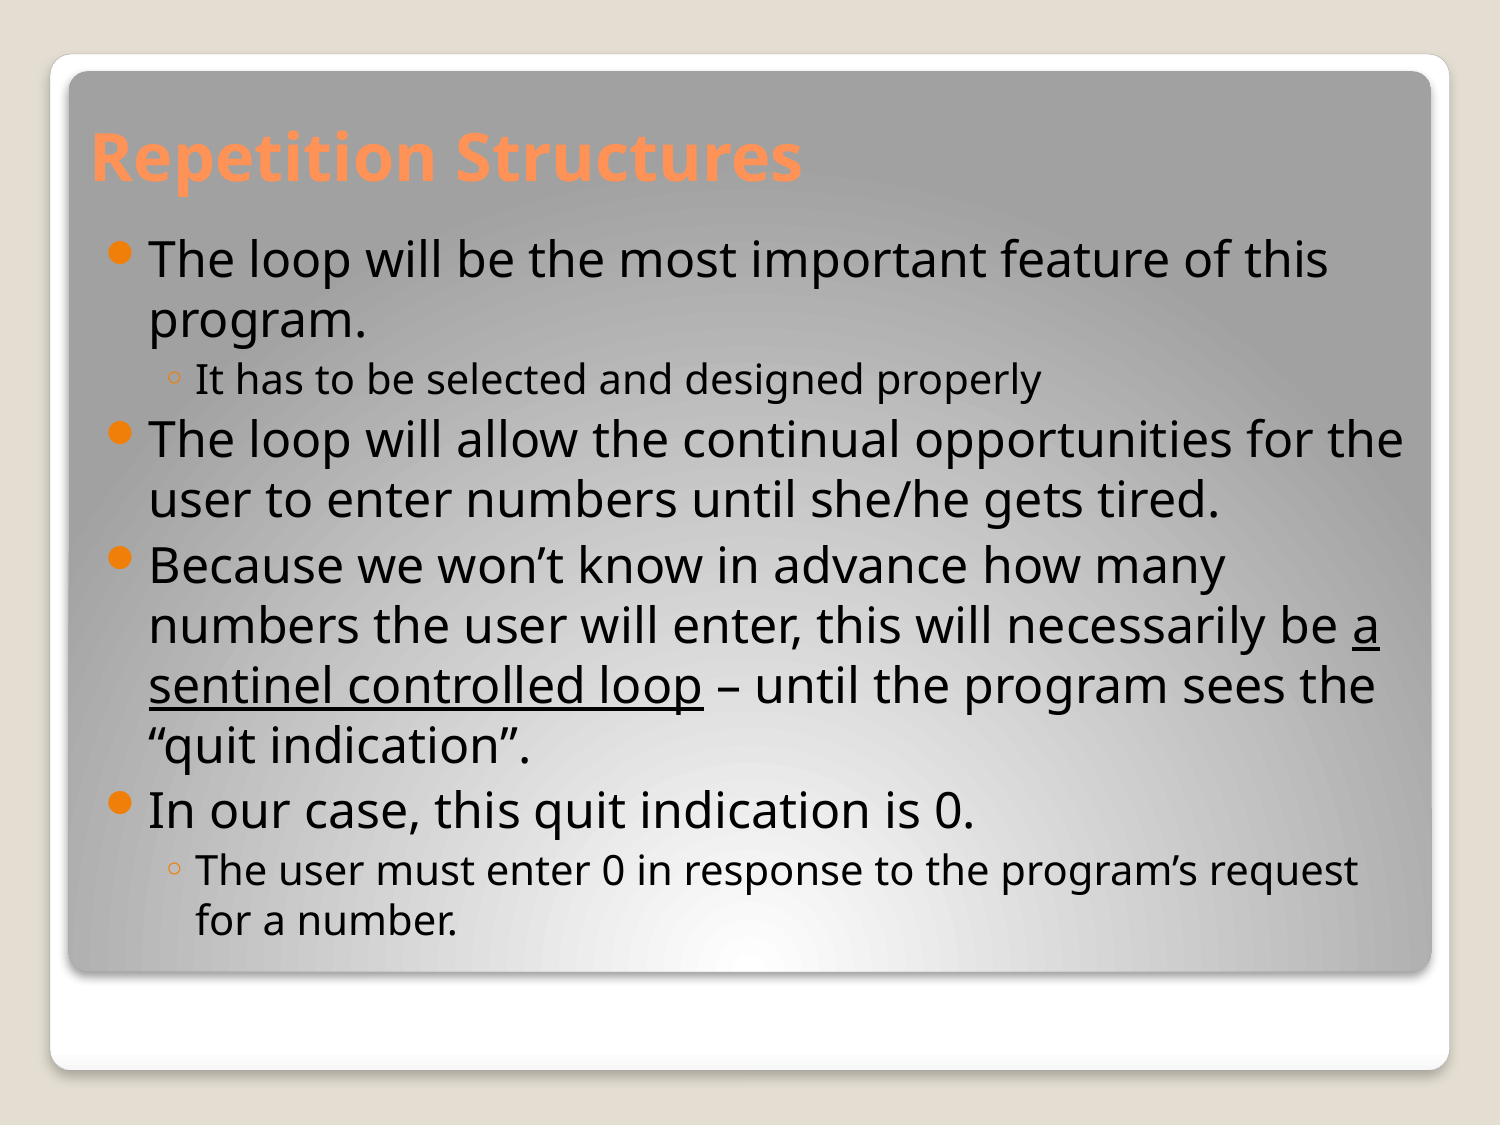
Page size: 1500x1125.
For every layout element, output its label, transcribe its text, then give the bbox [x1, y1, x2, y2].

list The loop will be the most important feature of this program. It has to be selected and designed properly The loop will allow the continual opportunities for the user to enter numbers until she/he gets tired. Because we won’t know in advance how many numbers the user will enter, this will necessarily be a sentinel controlled loop – until the program sees the “quit indication”. In our case, this quit indication is 0. The user must enter 0 in response to the program’s request for a number. [75, 212, 1430, 1012]
title Repetition Structures [75, 87, 1418, 203]
